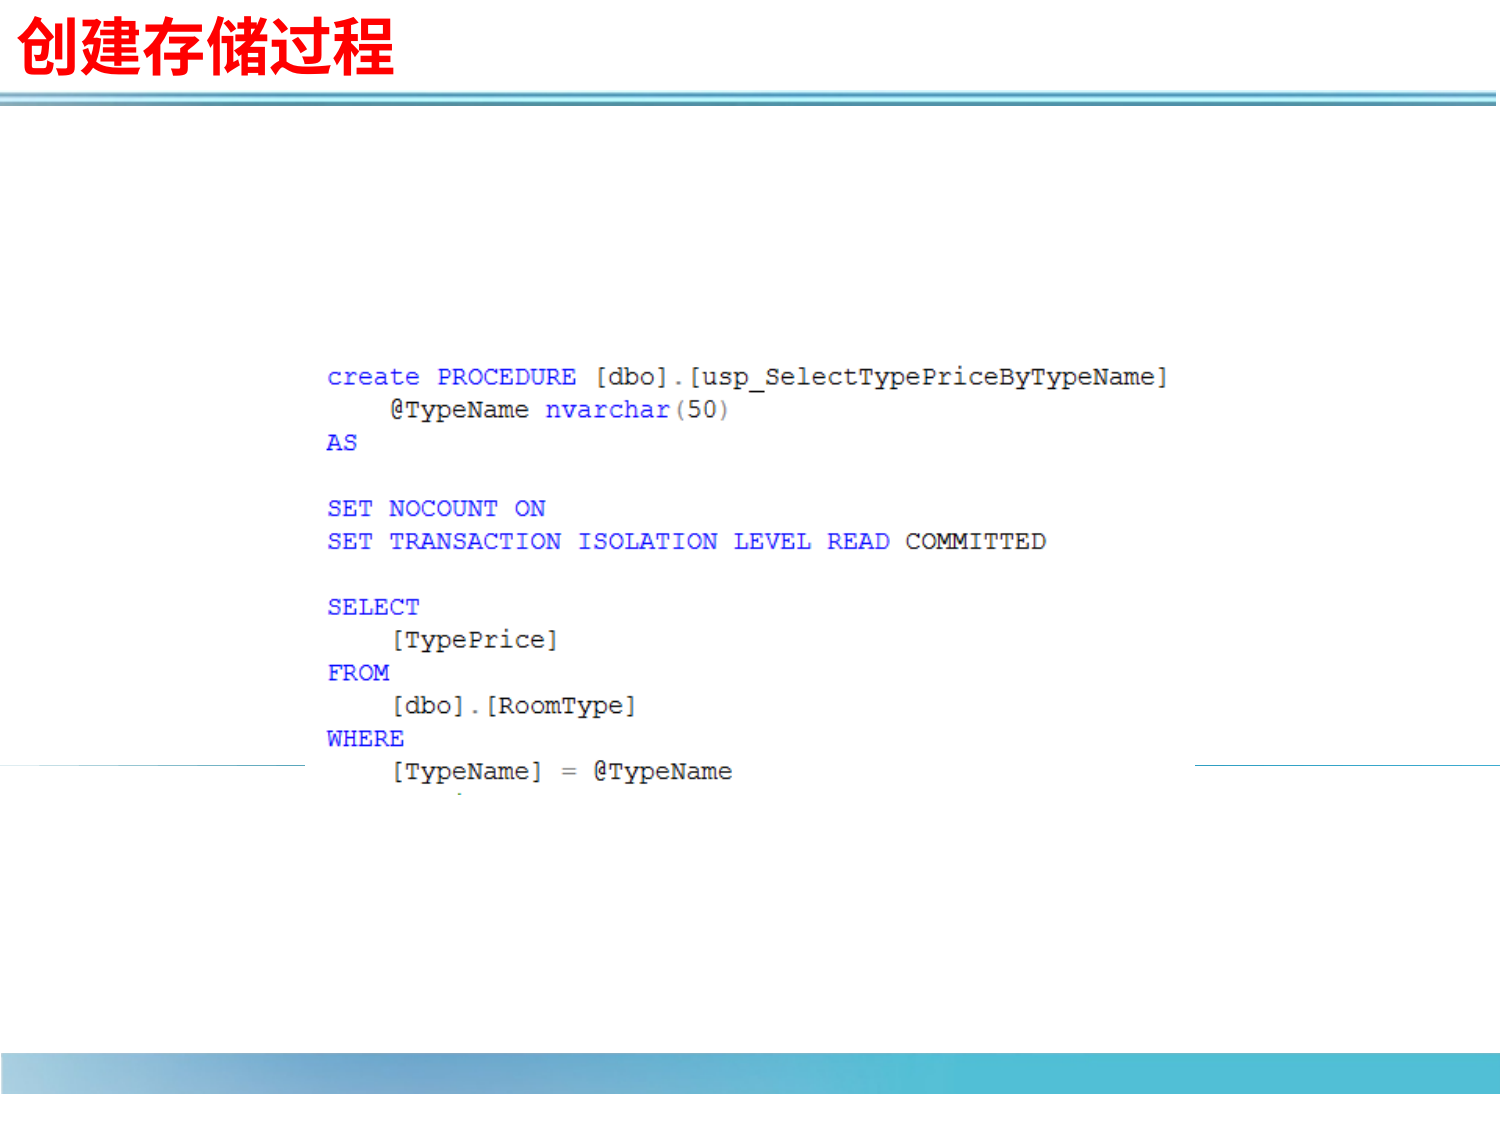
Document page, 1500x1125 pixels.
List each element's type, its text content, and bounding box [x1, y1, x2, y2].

picture [0, 90, 1496, 106]
title 创建存储过程 [1, 0, 1277, 91]
picture [1, 1053, 1500, 1094]
picture [305, 330, 1195, 795]
